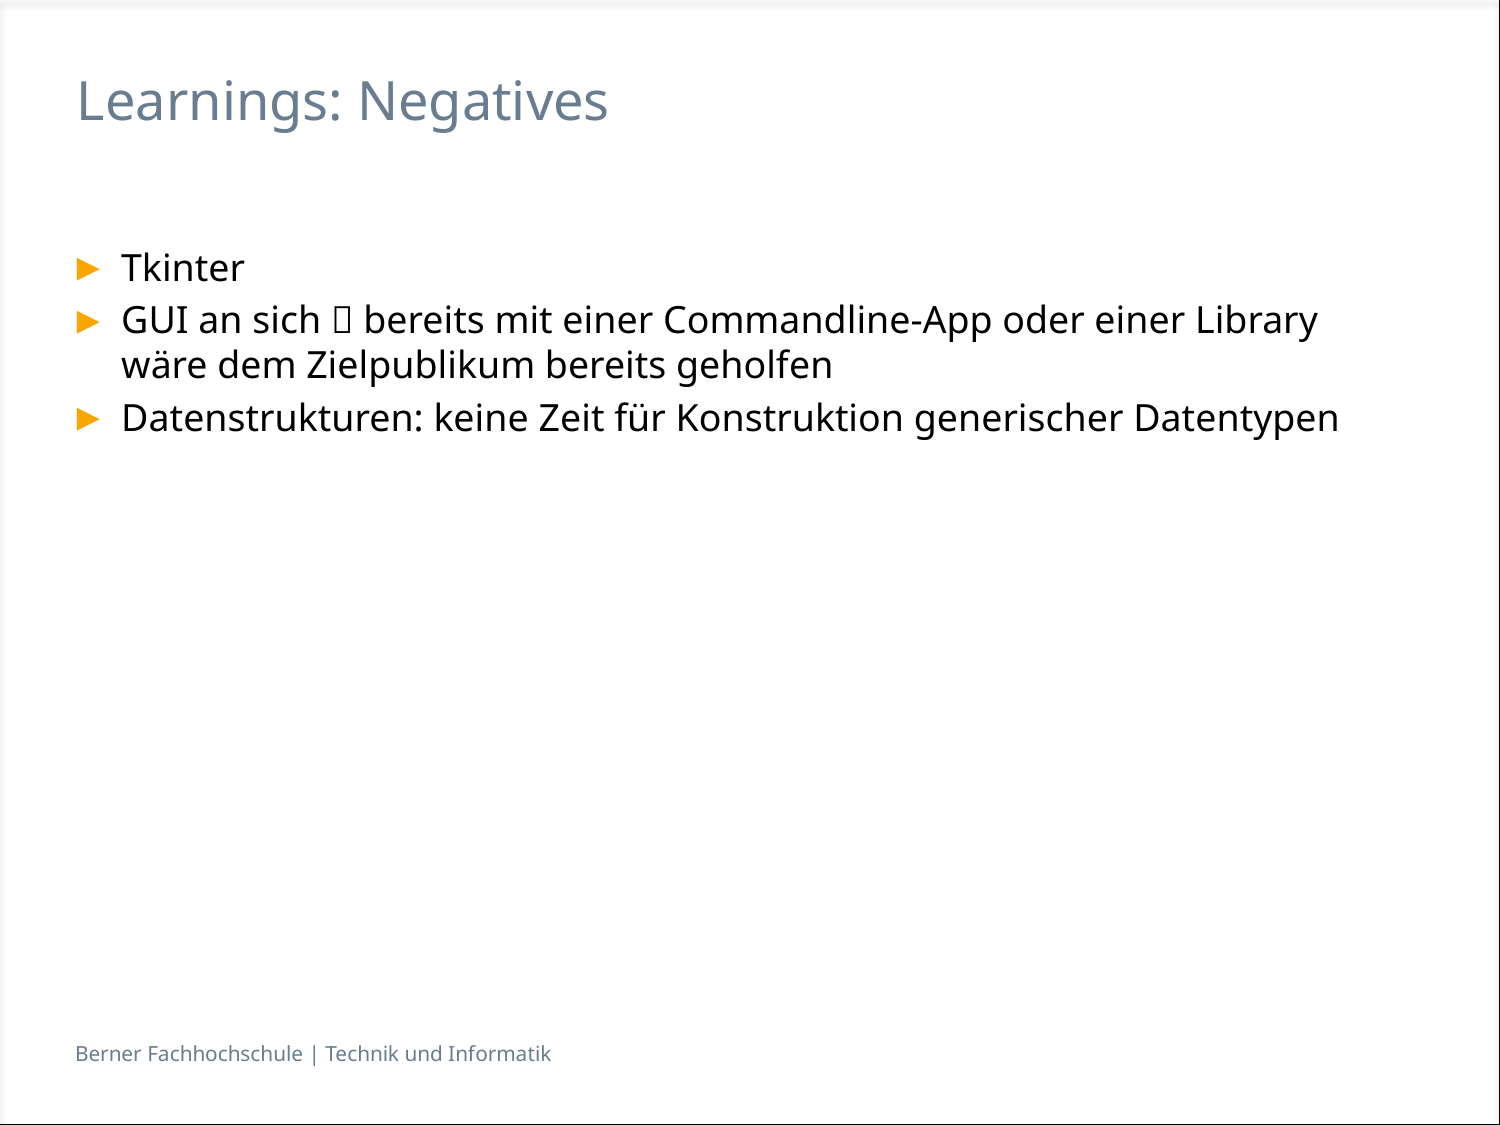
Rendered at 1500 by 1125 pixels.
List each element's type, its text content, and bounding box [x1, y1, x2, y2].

list Tkinter GUI an sich  bereits mit einer Commandline-App oder einer Library wäre dem Zielpublikum bereits geholfen Datenstrukturen: keine Zeit für Konstruktion generischer Datentypen [76, 236, 1406, 1004]
title Learnings: Negatives [76, 59, 1406, 148]
